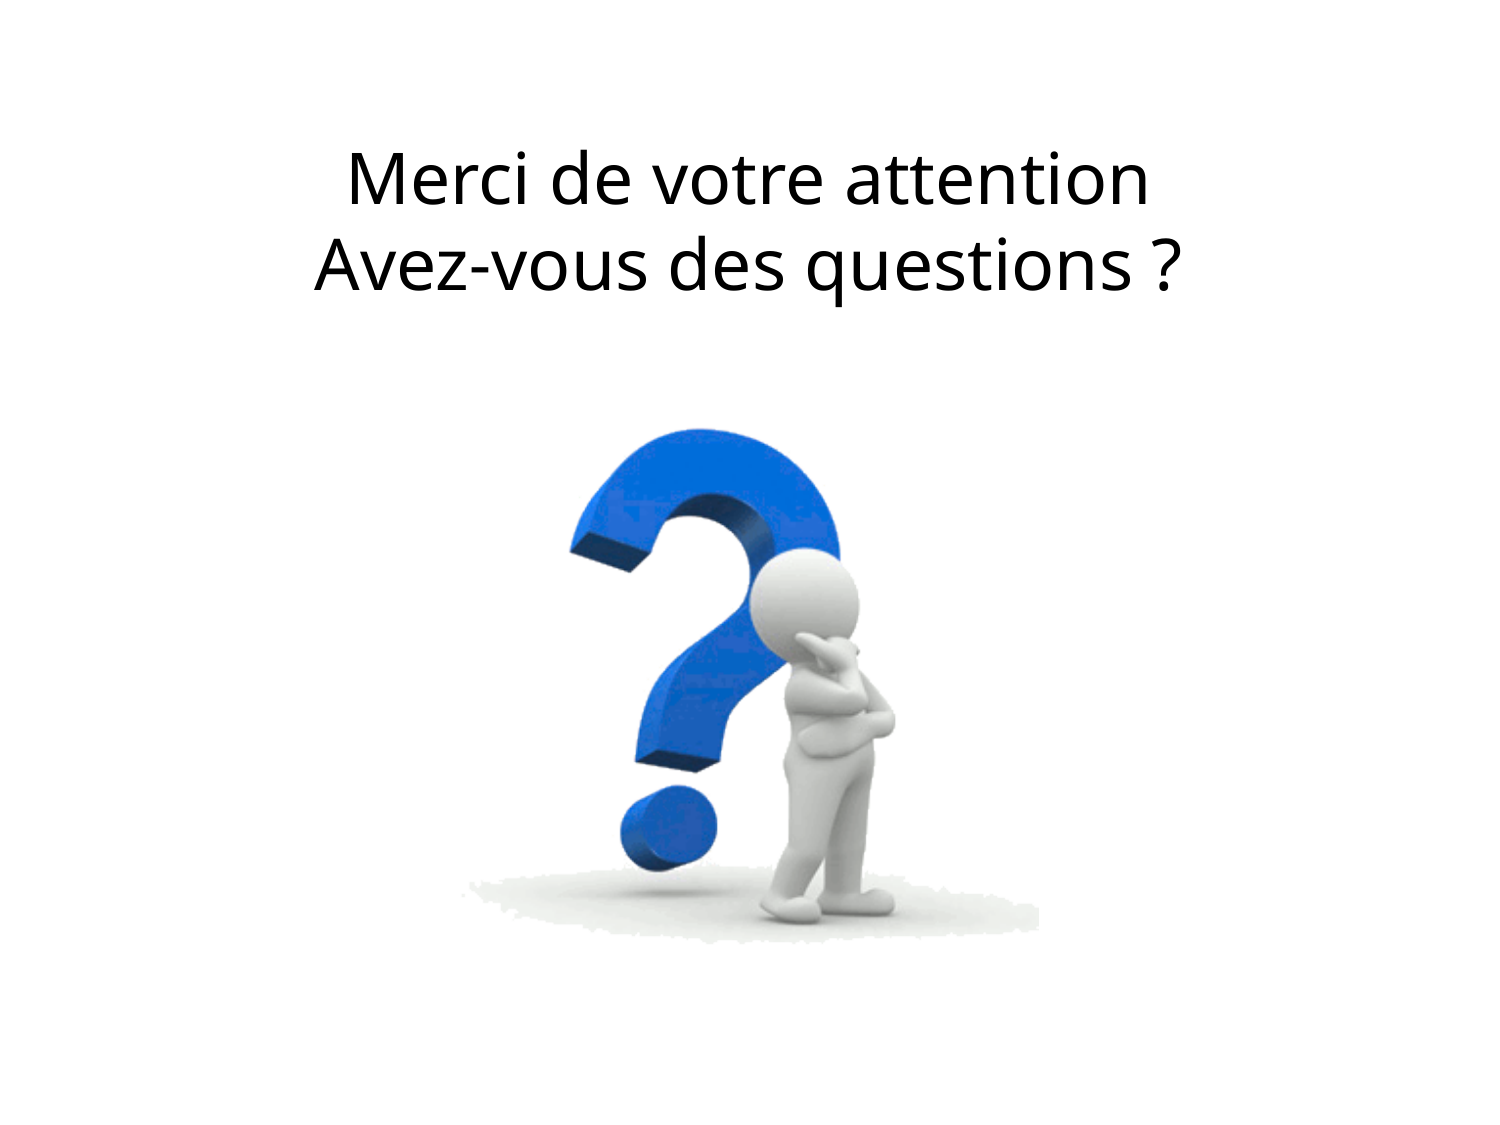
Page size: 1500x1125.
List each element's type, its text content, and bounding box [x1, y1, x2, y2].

picture [451, 396, 1040, 985]
text_box Merci de votre attention Avez-vous des questions ? [74, 125, 1424, 313]
